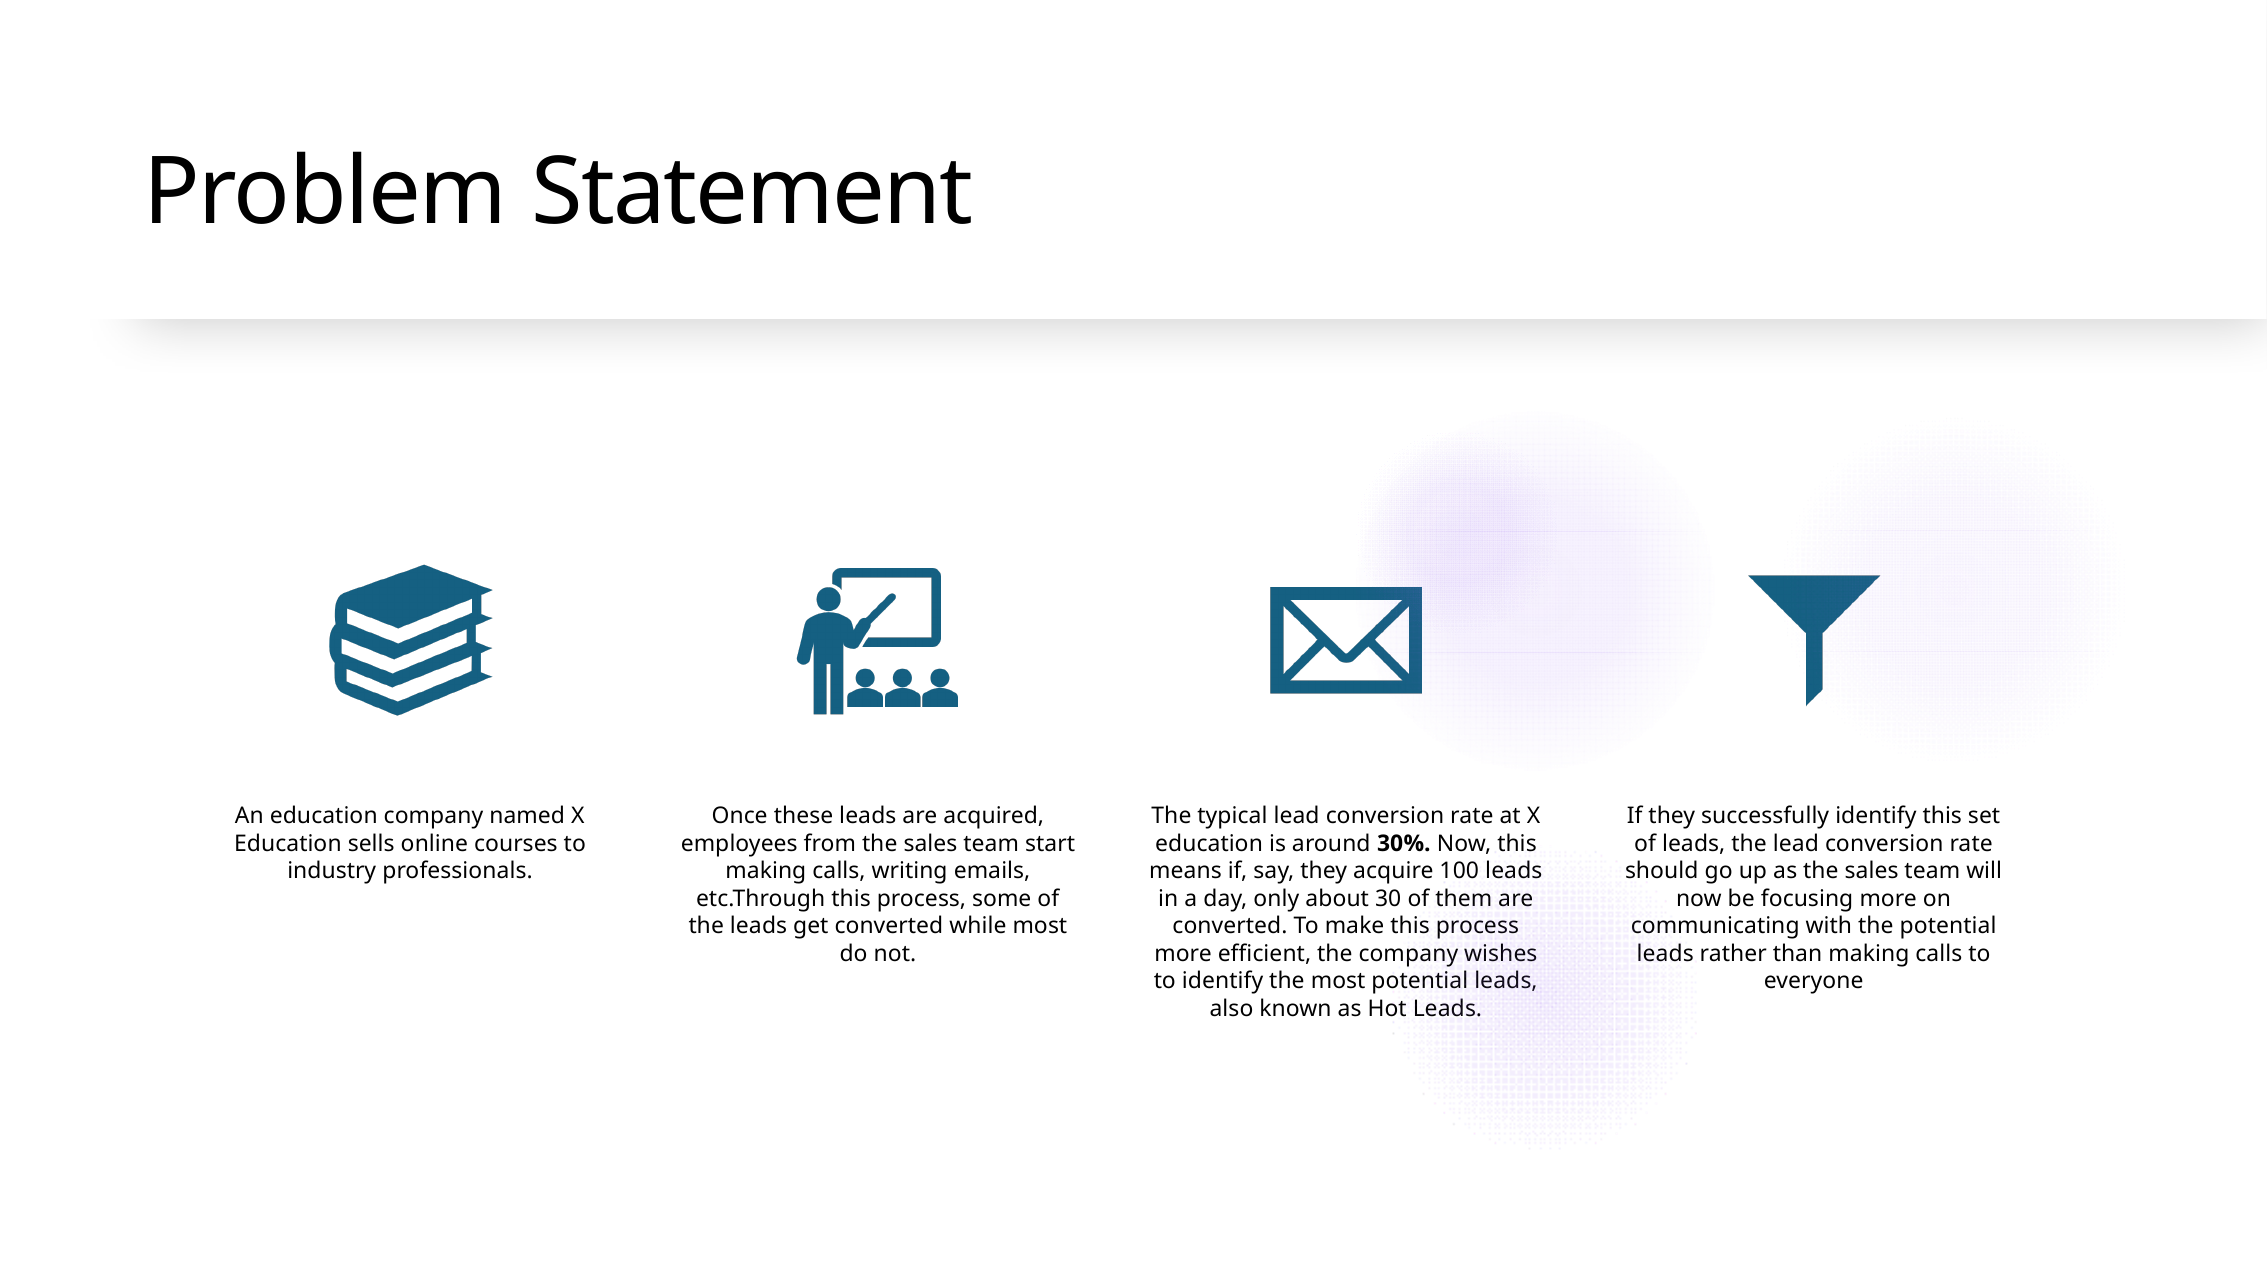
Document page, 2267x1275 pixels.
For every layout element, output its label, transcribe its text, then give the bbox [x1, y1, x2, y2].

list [140, 423, 2084, 1153]
text_box [0, 0, 2267, 320]
picture [1376, 829, 1716, 1168]
title Problem Statement [141, 44, 2024, 273]
text_box [0, 320, 2267, 1275]
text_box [1355, 410, 1716, 771]
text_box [1773, 410, 2135, 771]
